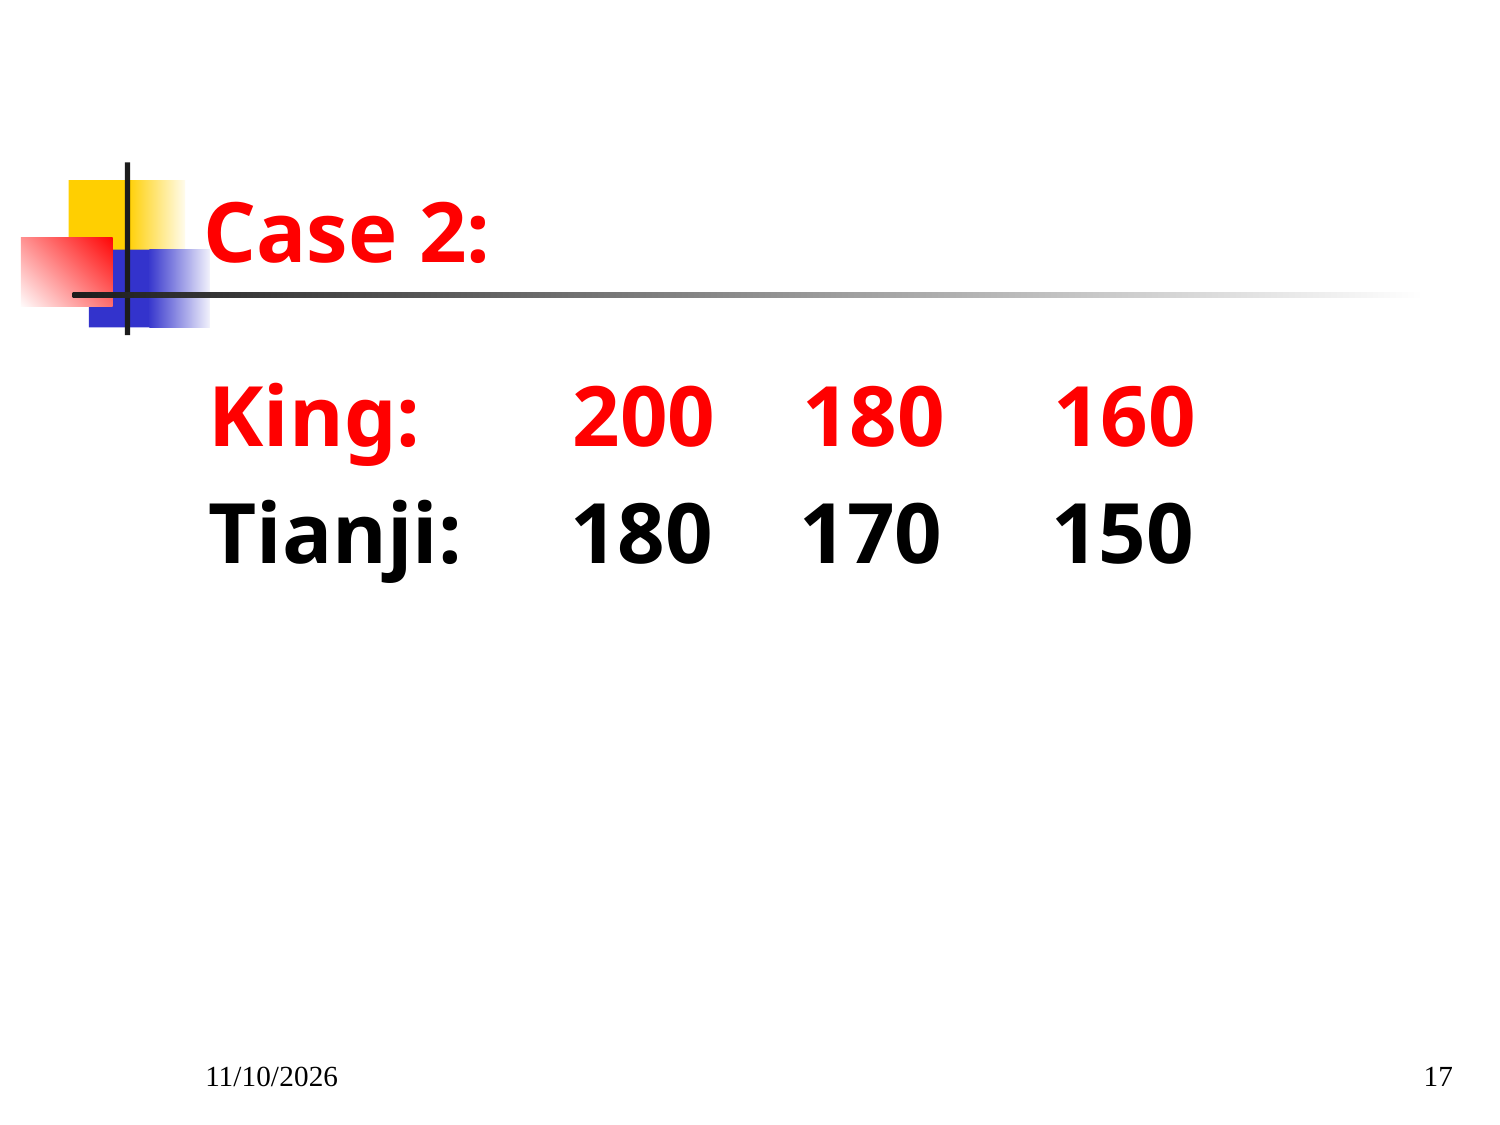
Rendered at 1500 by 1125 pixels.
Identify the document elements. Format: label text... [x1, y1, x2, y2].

list King: 200 180 160 Tianji: 180 170 150 [193, 355, 1470, 675]
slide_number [190, 1023, 504, 1100]
slide_number 17 [1154, 1023, 1468, 1100]
title Case 2: [188, 136, 1235, 287]
